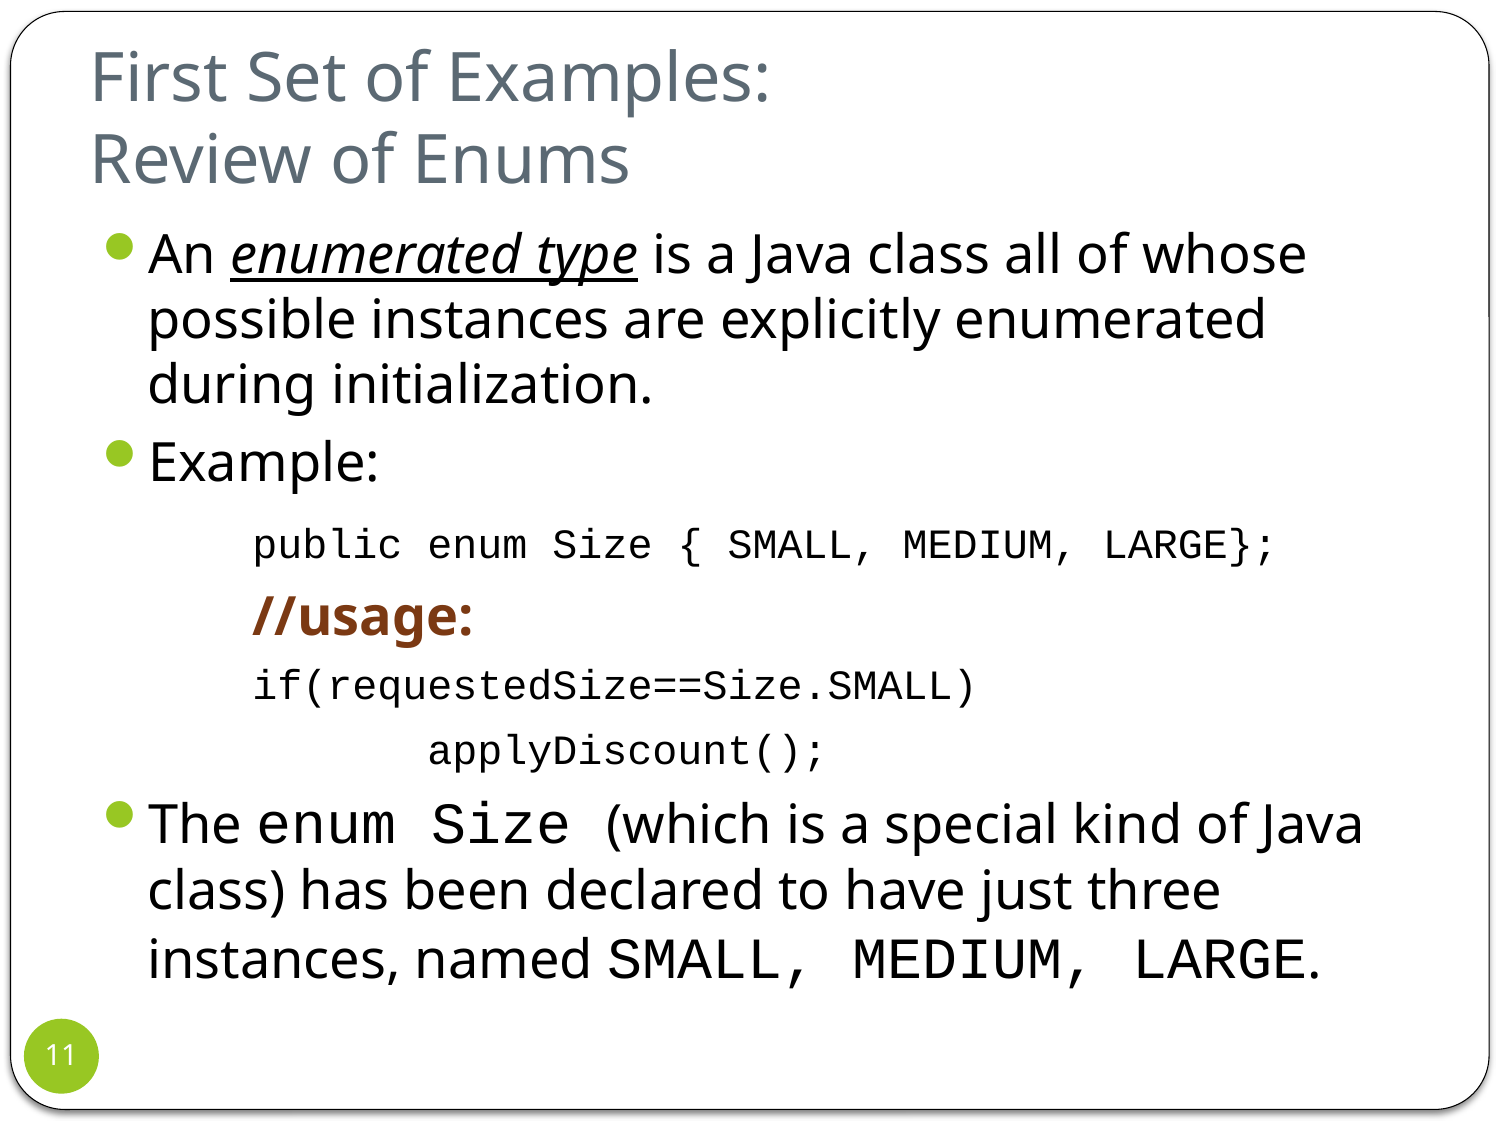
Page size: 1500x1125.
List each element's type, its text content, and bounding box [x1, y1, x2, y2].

slide_number 11 [23, 1018, 99, 1094]
title First Set of Examples: Review of Enums [75, 24, 1425, 213]
list An enumerated type is a Java class all of whose possible instances are explicitly enumerated during initialization. Example: public enum Size { SMALL, MEDIUM, LARGE}; //usage: if(requestedSize==Size.SMALL) applyDiscount(); The enum Size (which is a special kind of Java class) has been declared to have just three instances, named SMALL, MEDIUM, LARGE. [87, 212, 1450, 988]
